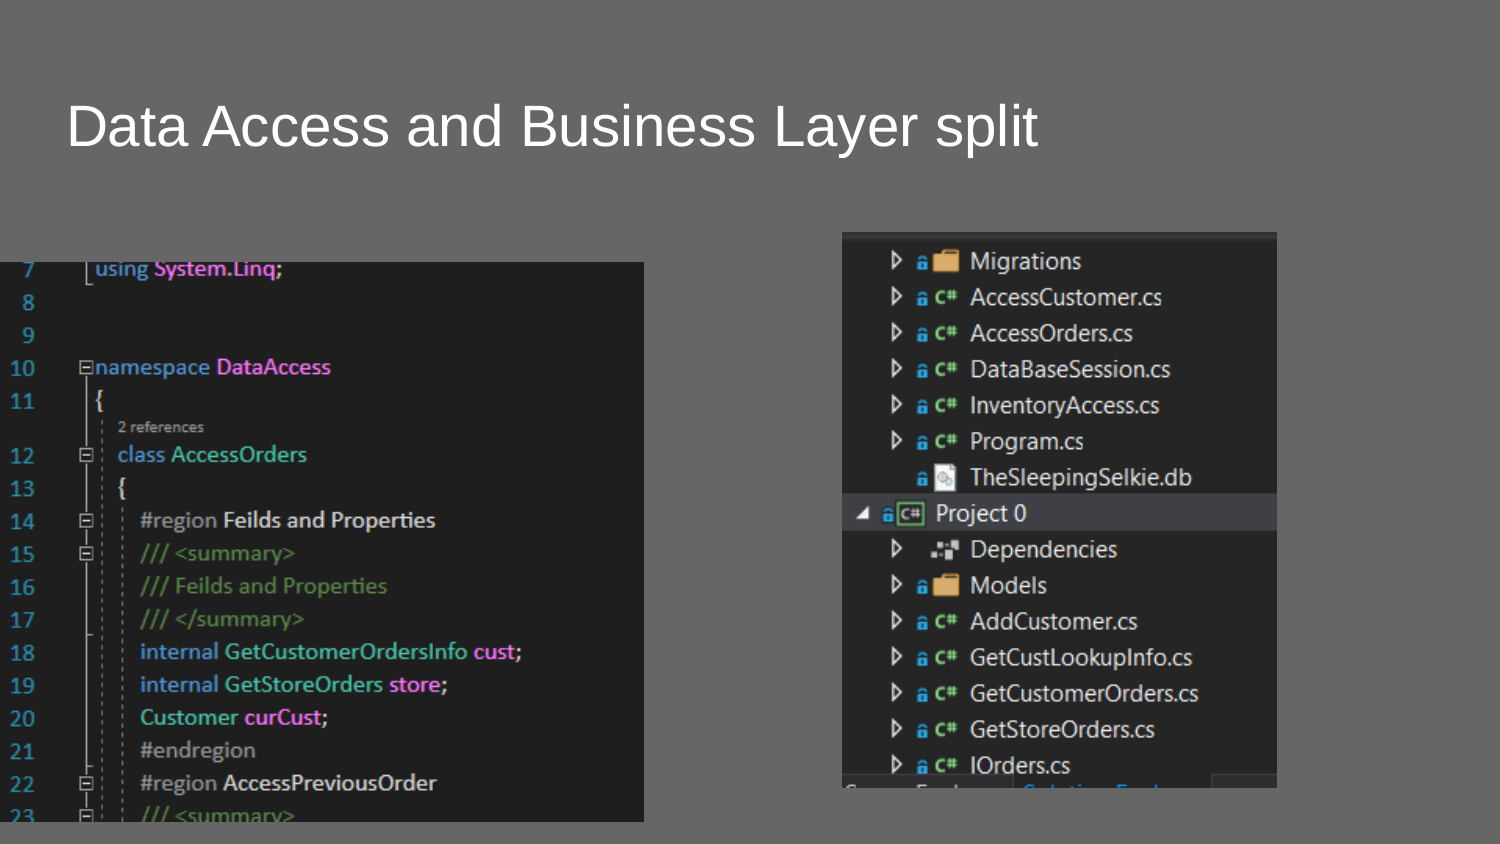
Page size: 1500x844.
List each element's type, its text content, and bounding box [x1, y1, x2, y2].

picture [0, 262, 644, 823]
picture [841, 232, 1277, 788]
title Data Access and Business Layer split [51, 72, 1449, 167]
